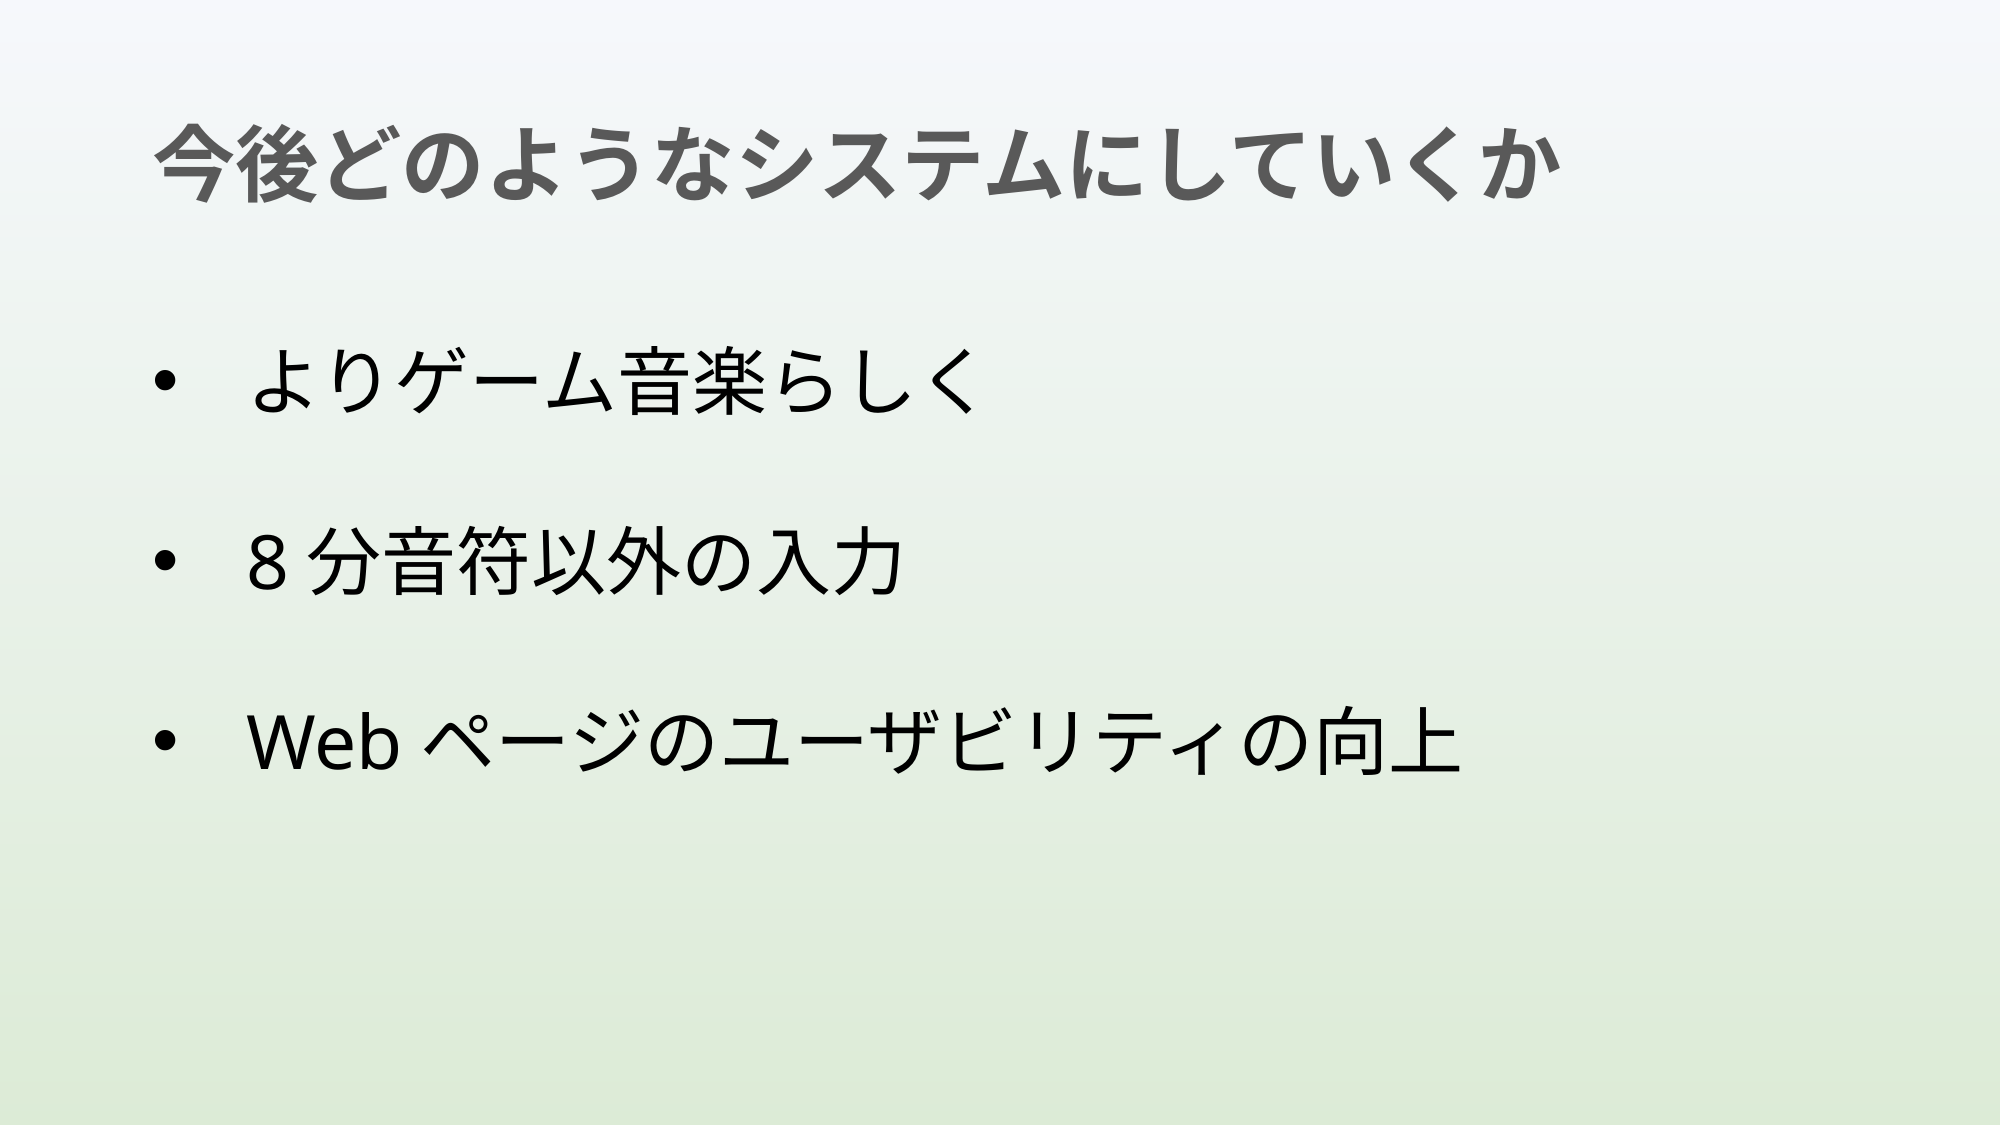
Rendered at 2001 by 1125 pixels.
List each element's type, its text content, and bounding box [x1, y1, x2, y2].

text_box よりゲーム音楽らしく 8分音符以外の入力 Webページのユーザビリティの向上 [137, 327, 1764, 893]
title 今後どのようなシステムにしていくか [137, 59, 1581, 278]
